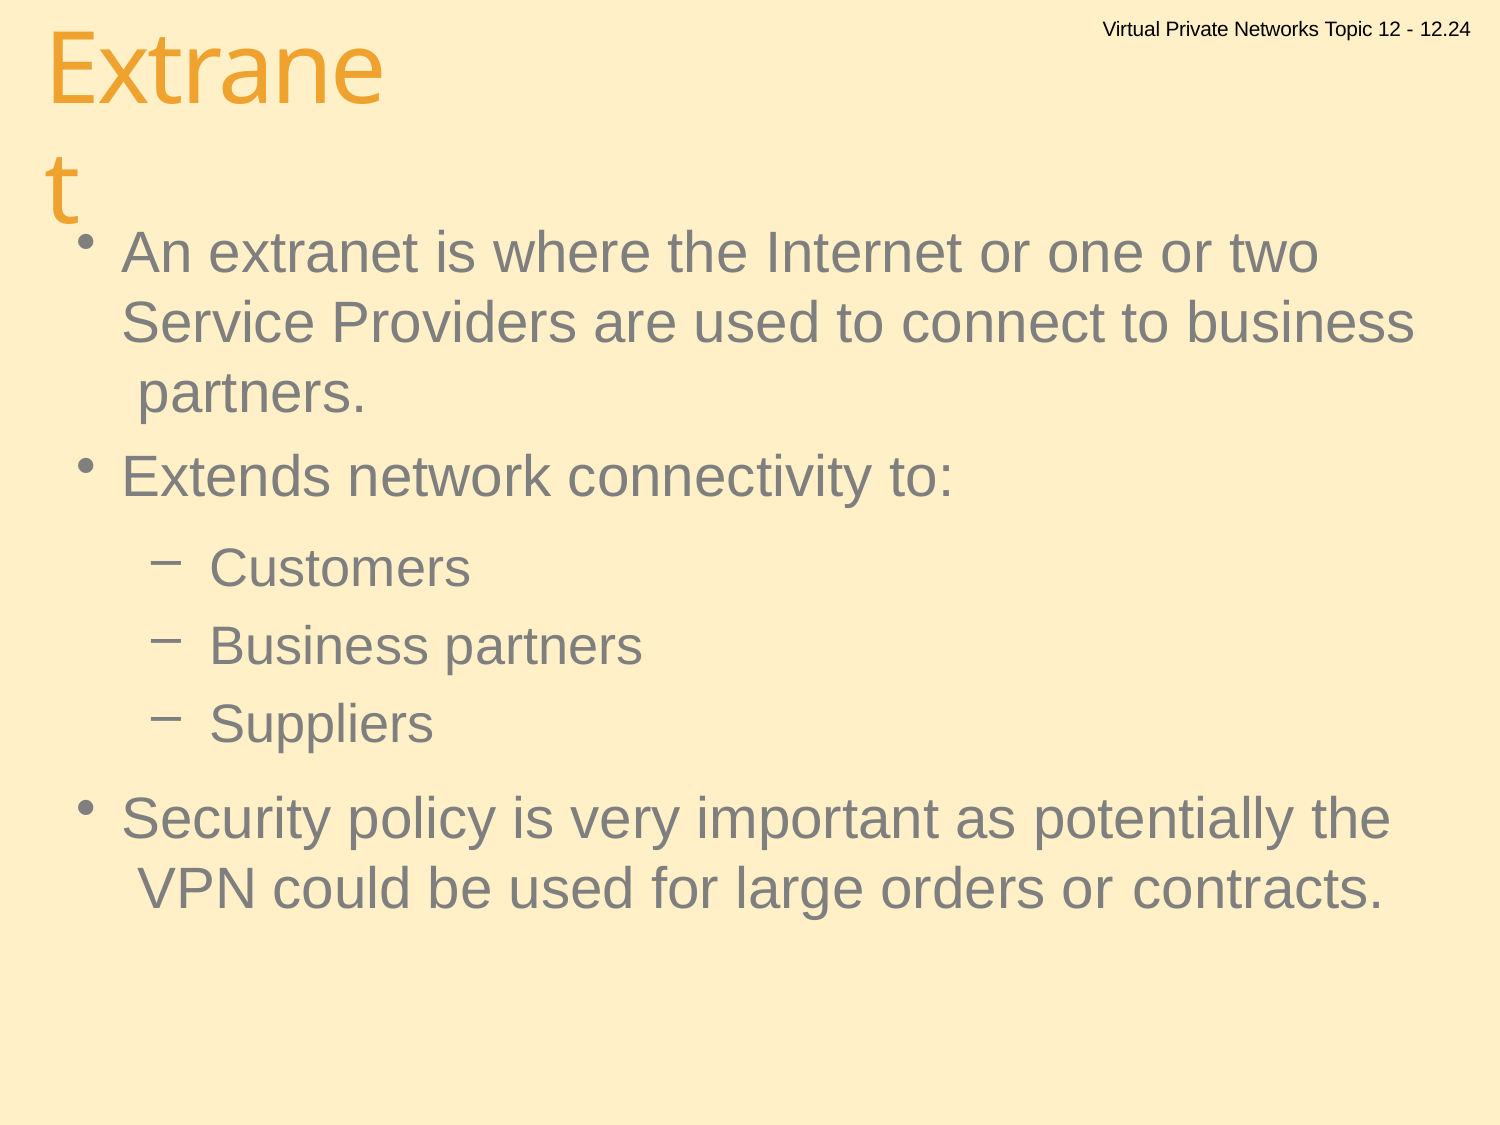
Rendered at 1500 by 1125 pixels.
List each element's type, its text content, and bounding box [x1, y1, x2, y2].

text_box Virtual Private Networks Topic 12 - 12.24 [1100, 13, 1488, 41]
title Extranet [42, 1, 389, 244]
text_box An extranet is where the Internet or one or two Service Providers are used to connect to business partners. Extends network connectivity to: Customers Business partners Suppliers Security policy is very important as potentially the VPN could be used for large orders or contracts. [74, 211, 1422, 920]
